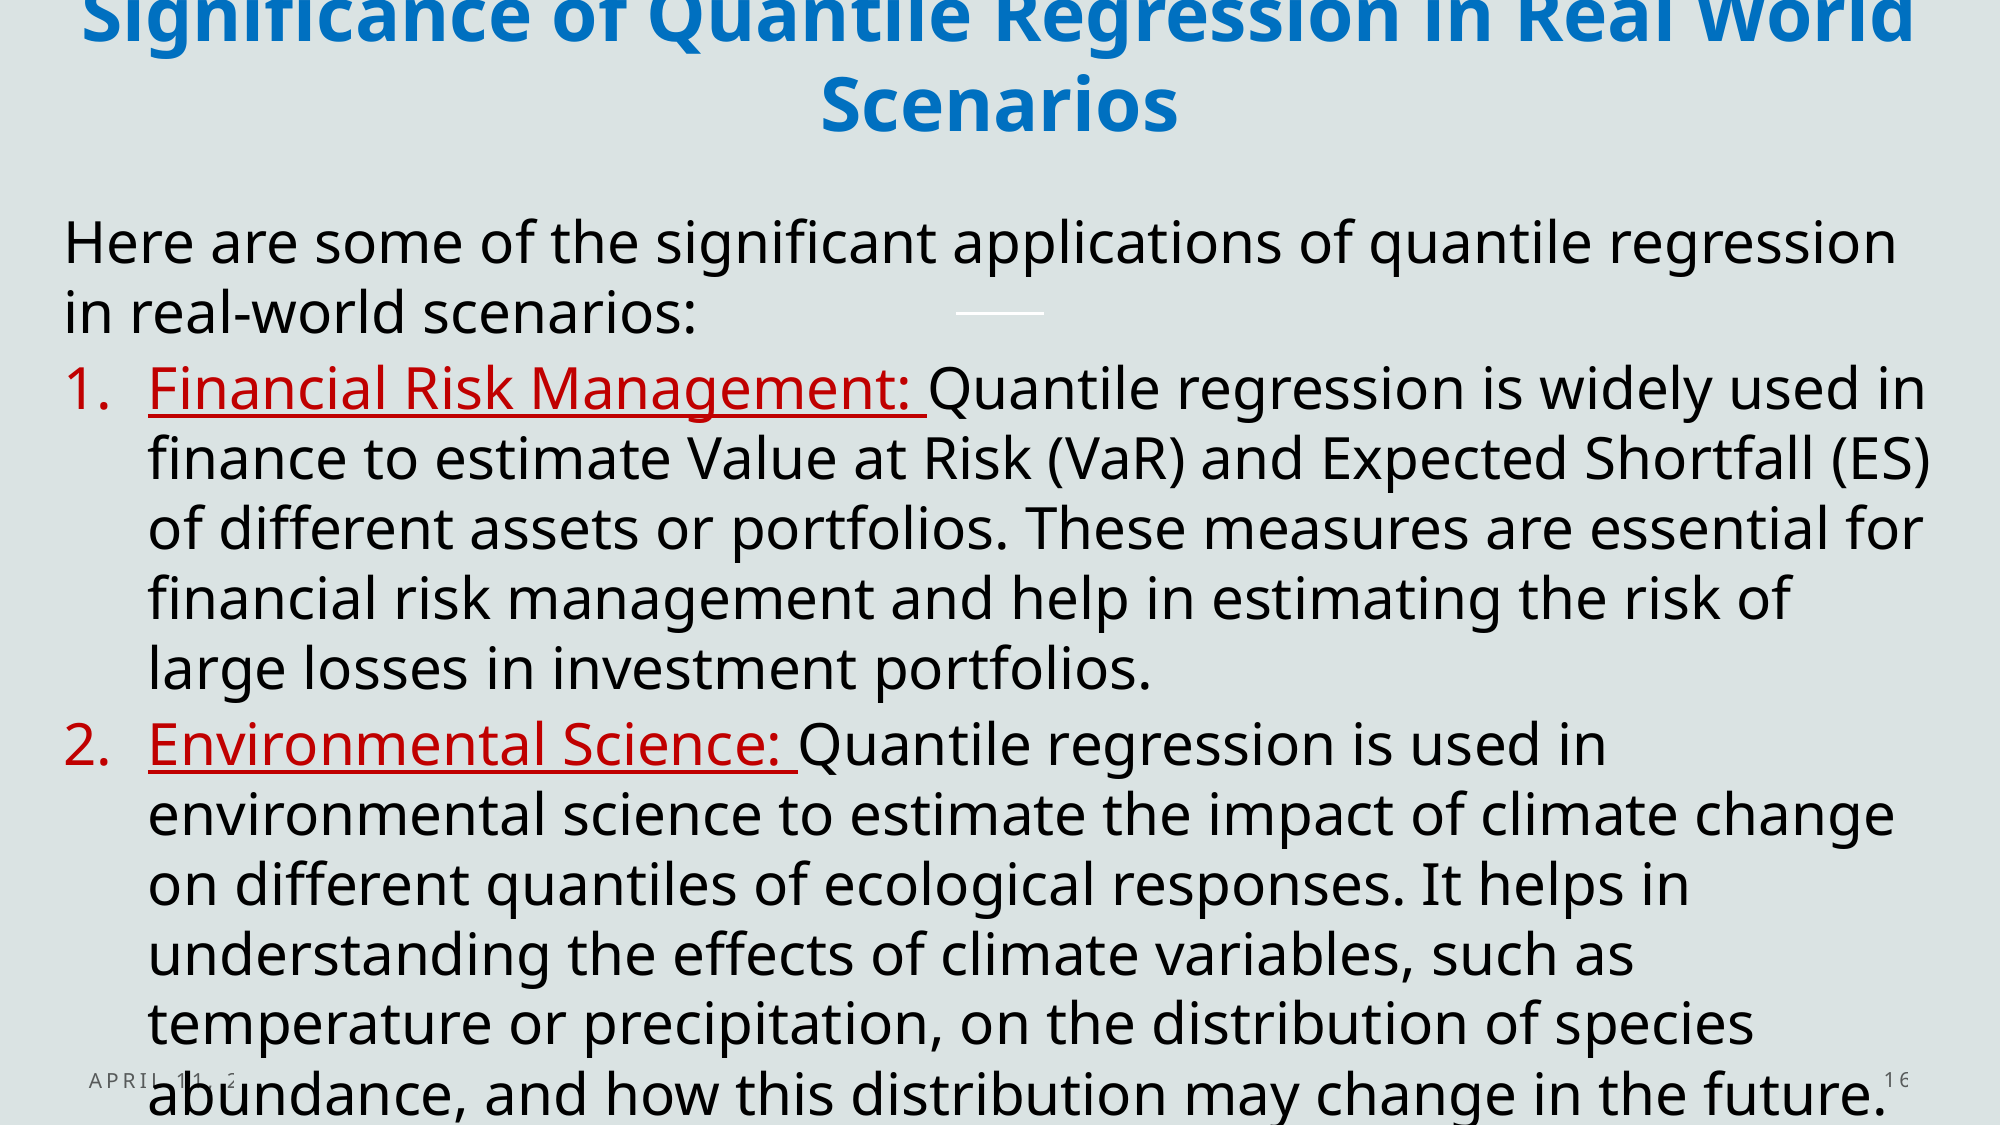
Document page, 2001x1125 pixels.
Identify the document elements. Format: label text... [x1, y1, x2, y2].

slide_number 16 [1637, 1042, 1927, 1119]
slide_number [73, 1042, 363, 1119]
text_box Here are some of the significant applications of quantile regression in real-world scenarios: Financial Risk Management: Quantile regression is widely used in finance to estimate Value at Risk (VaR) and Expected Shortfall (ES) of different assets or portfolios. These measures are essential for financial risk management and help in estimating the risk of large losses in investment portfolios. Environmental Science: Quantile regression is used in environmental science to estimate the impact of climate change on different quantiles of ecological responses. It helps in understanding the effects of climate variables, such as temperature or precipitation, on the distribution of species abundance, and how this distribution may change in the future. [48, 198, 1951, 1125]
title Significance of Quantile Regression in Real World Scenarios [48, 31, 1952, 155]
